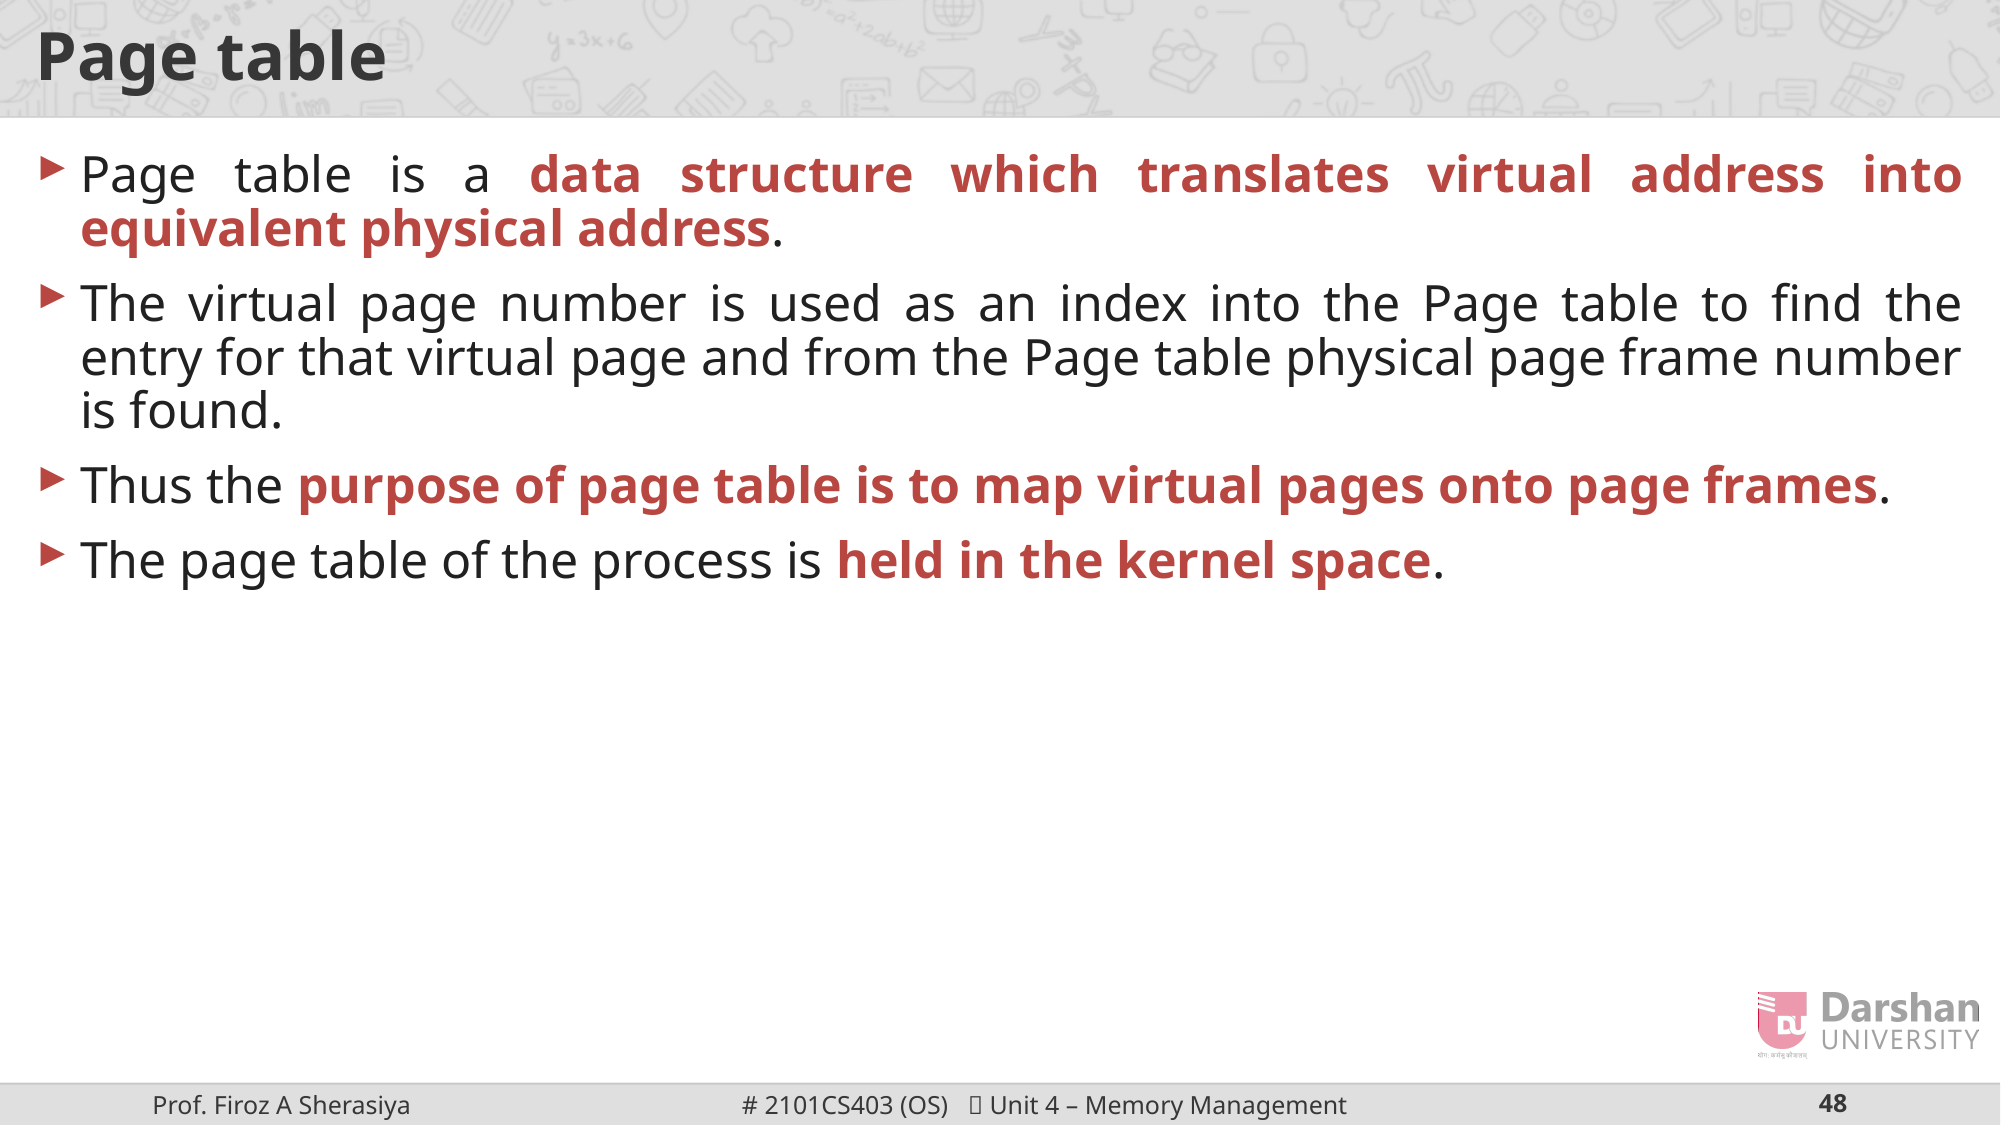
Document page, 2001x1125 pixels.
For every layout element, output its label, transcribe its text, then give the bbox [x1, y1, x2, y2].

title Page table [0, 0, 2000, 117]
list Page table is a data structure which translates virtual address into equivalent physical address. The virtual page number is used as an index into the Page table to find the entry for that virtual page and from the Page table physical page frame number is found. Thus the purpose of page table is to map virtual pages onto page frames. The page table of the process is held in the kernel space. [21, 141, 1979, 1059]
